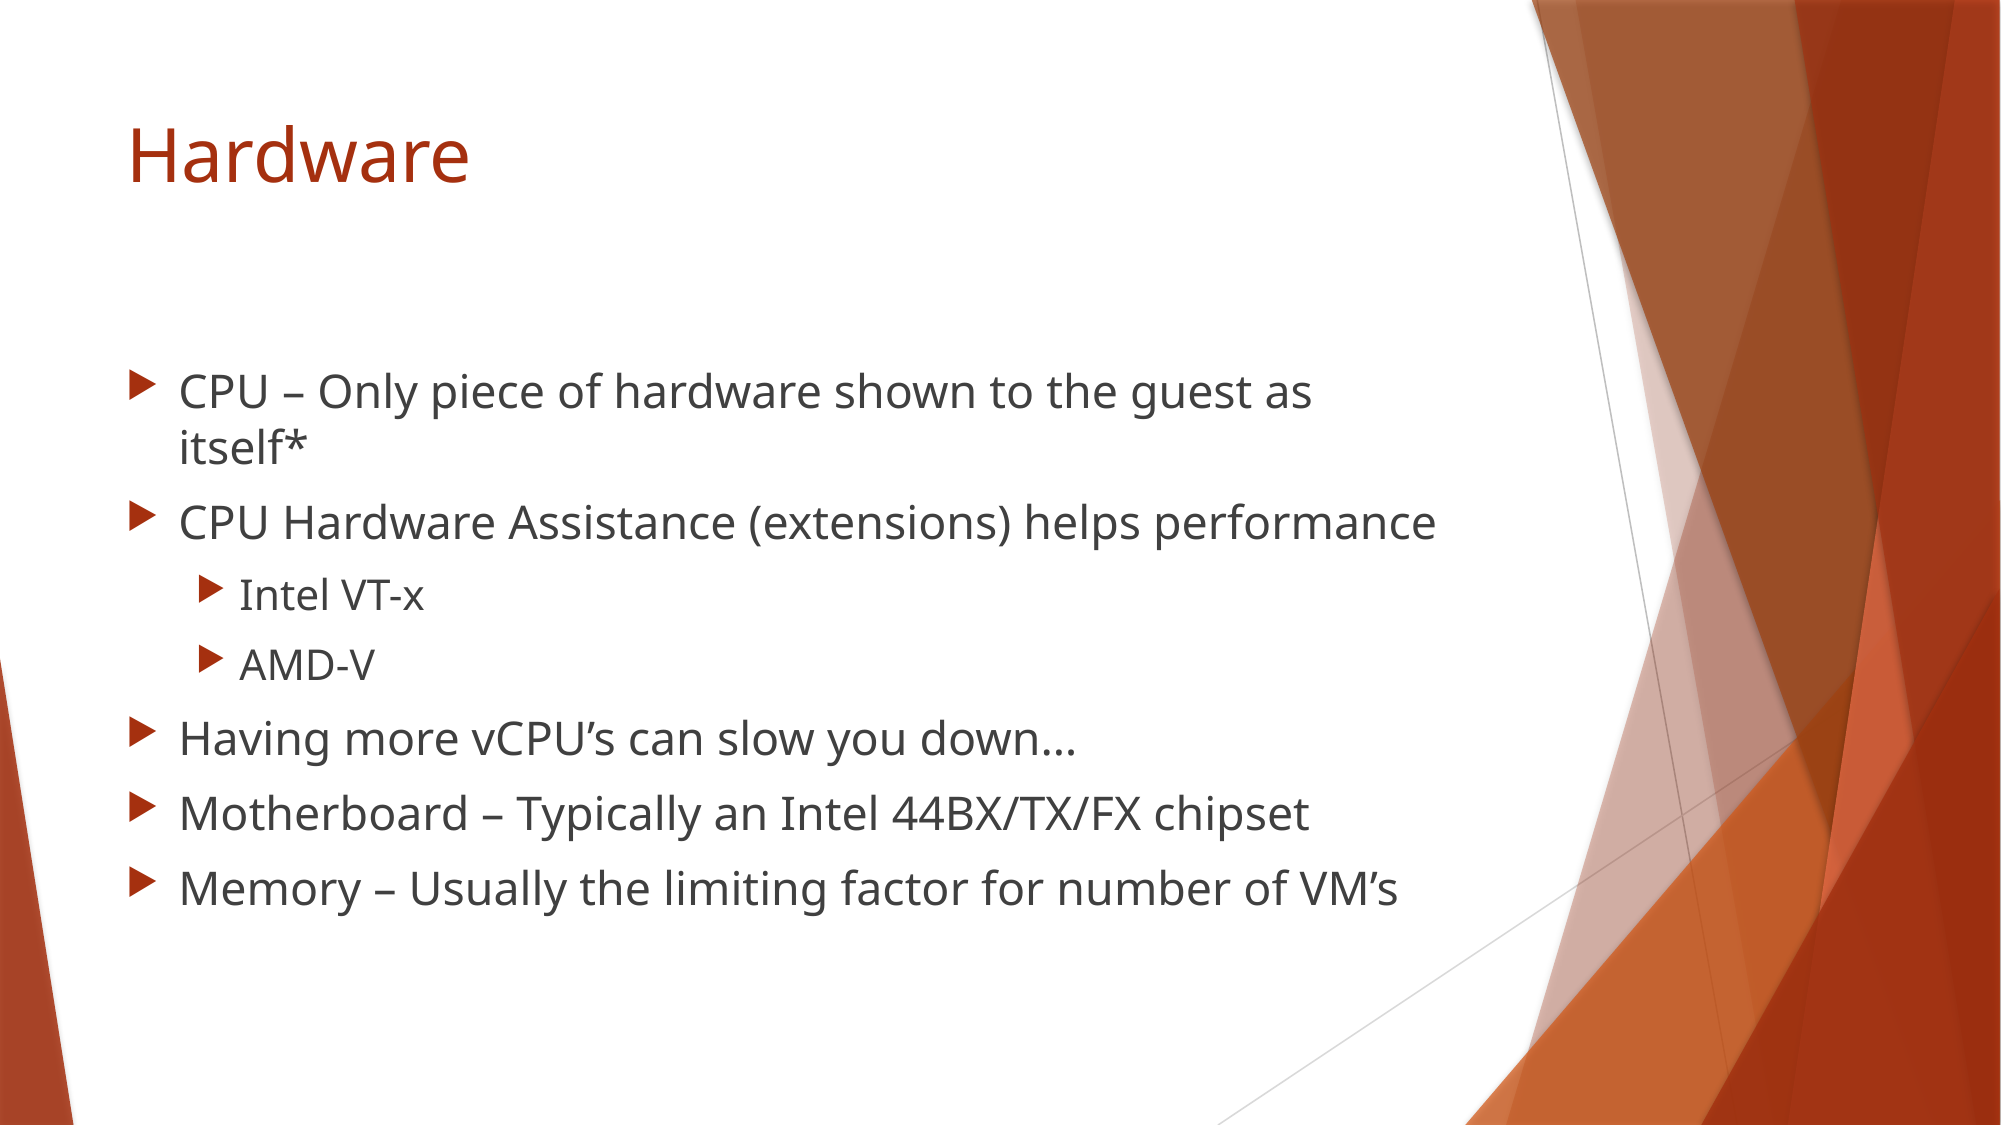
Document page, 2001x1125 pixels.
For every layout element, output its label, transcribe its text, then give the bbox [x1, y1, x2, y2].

list CPU – Only piece of hardware shown to the guest as itself* CPU Hardware Assistance (extensions) helps performance Intel VT-x AMD-V Having more vCPU’s can slow you down… Motherboard – Typically an Intel 44BX/TX/FX chipset Memory – Usually the limiting factor for number of VM’s [111, 354, 1461, 992]
title Hardware [111, 99, 1522, 317]
